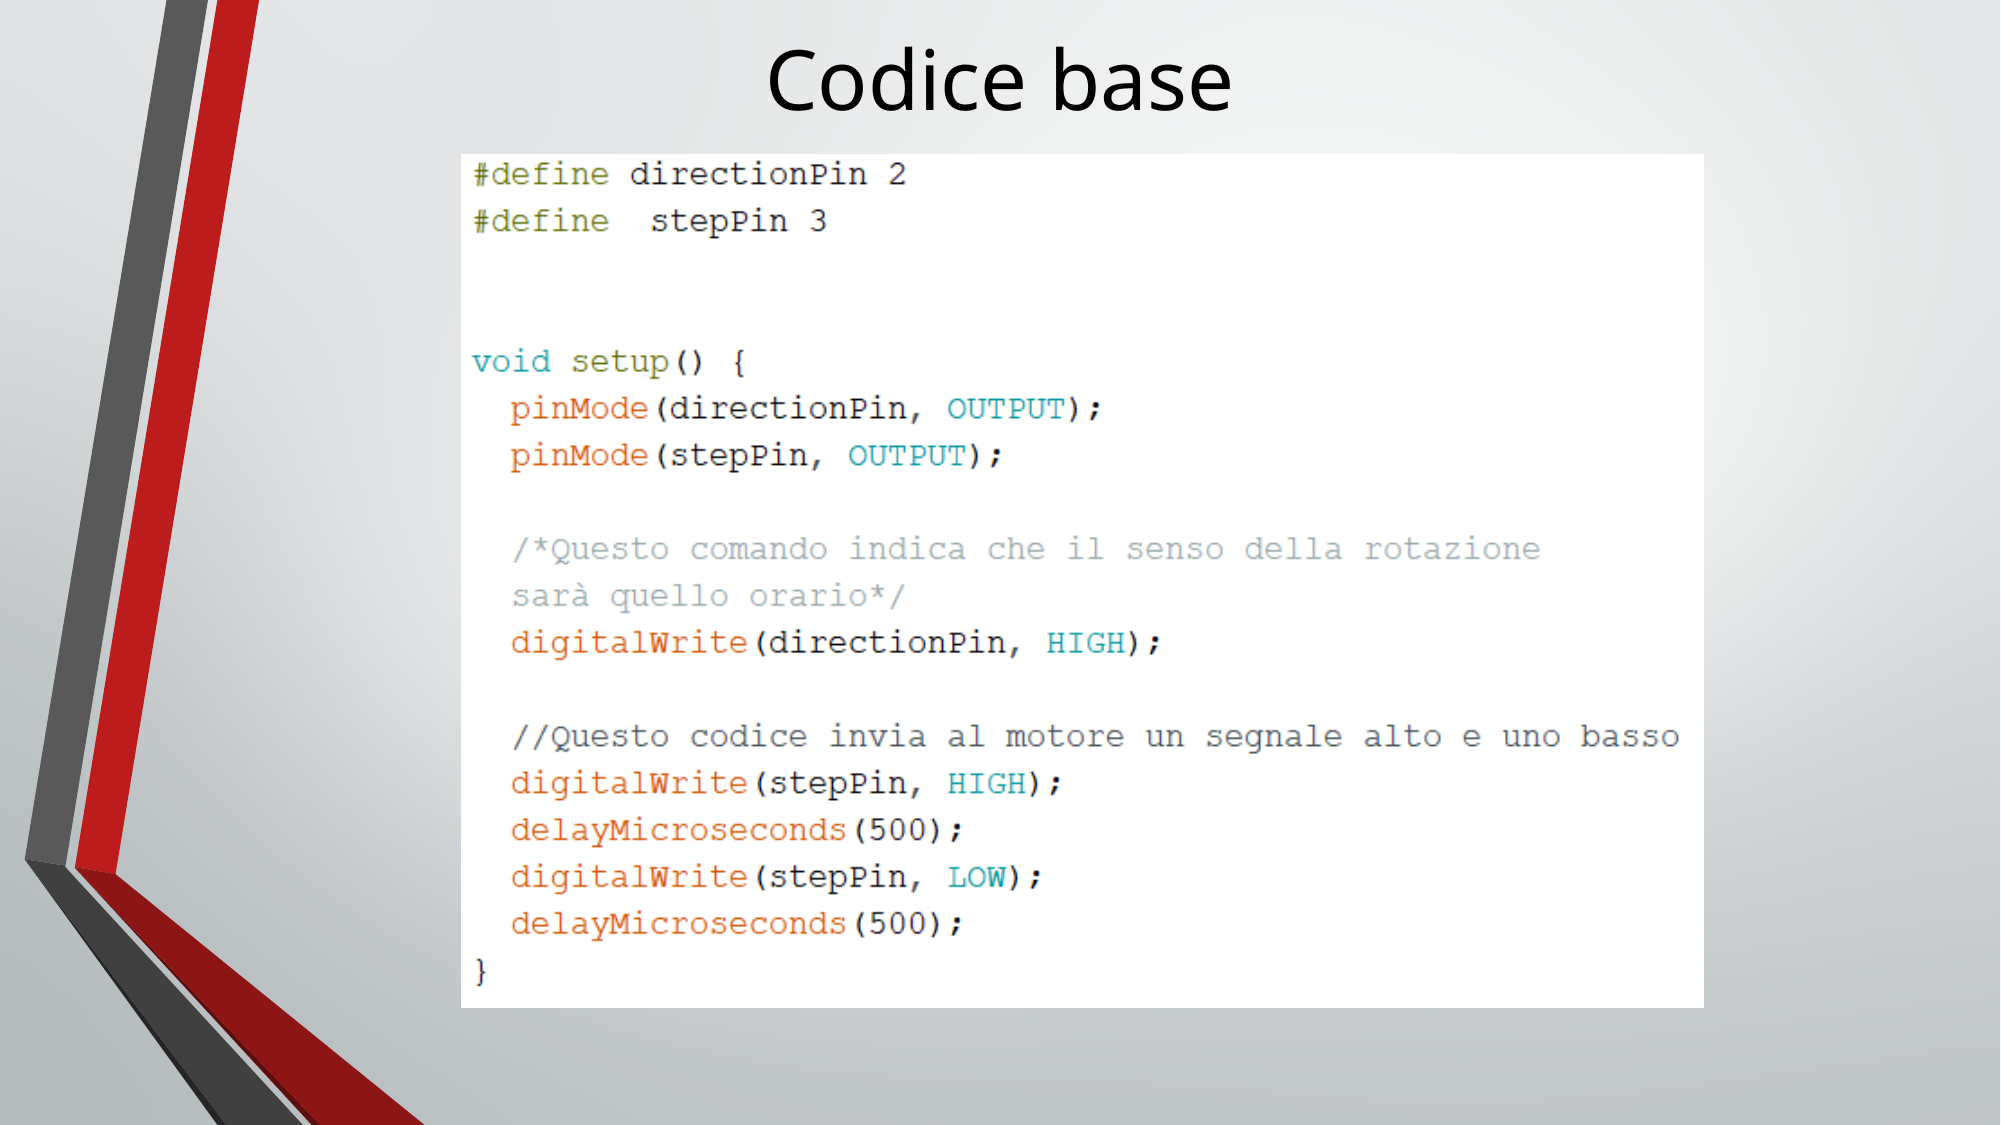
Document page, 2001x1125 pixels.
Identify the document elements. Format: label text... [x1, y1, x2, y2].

title Codice base [324, 0, 1675, 155]
picture [461, 154, 1705, 1009]
